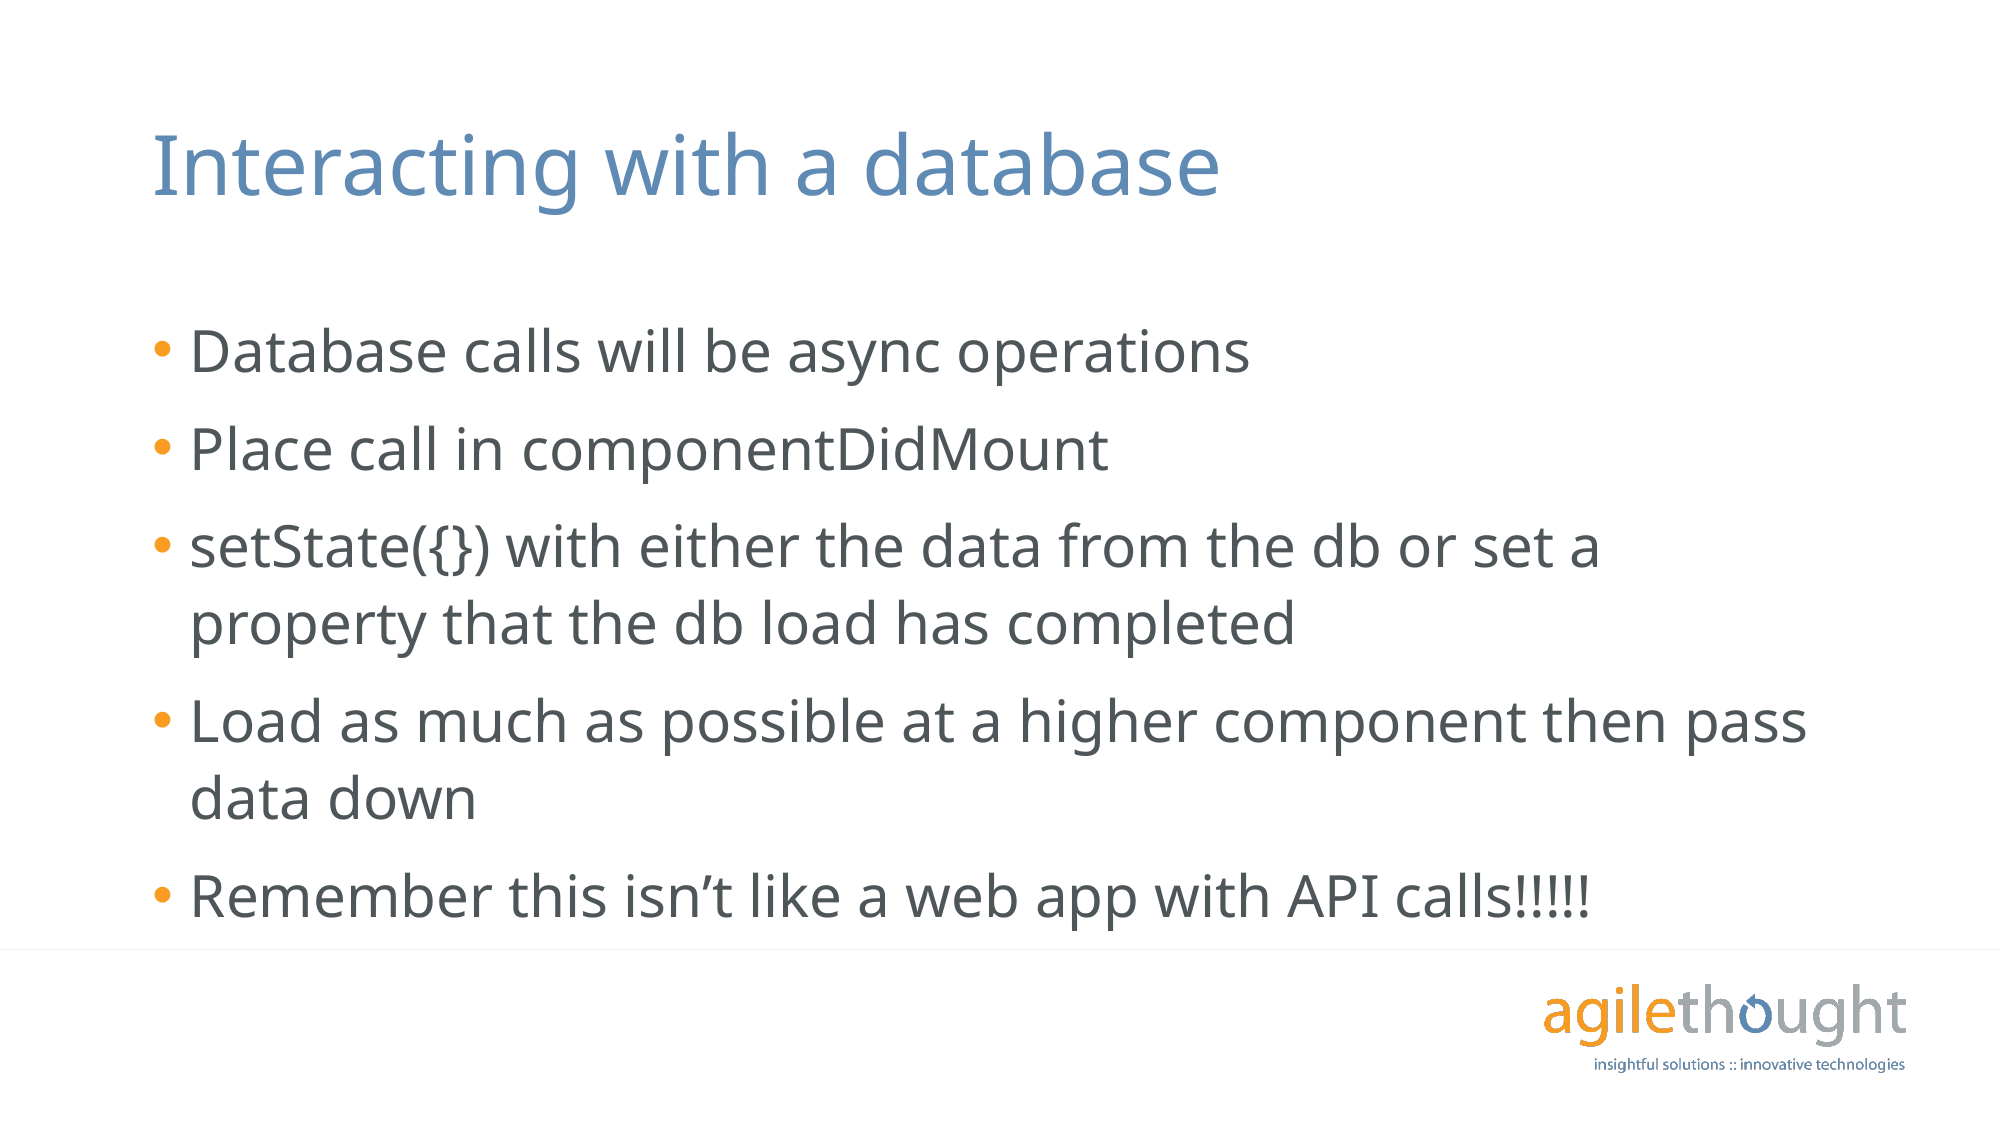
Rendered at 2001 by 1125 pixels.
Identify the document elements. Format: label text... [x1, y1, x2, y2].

list Database calls will be async operations Place call in componentDidMount setState({}) with either the data from the db or set a property that the db load has completed Load as much as possible at a higher component then pass data down Remember this isn’t like a web app with API calls!!!!! [137, 299, 1863, 945]
picture [1544, 984, 1906, 1073]
title Interacting with a database [137, 59, 1863, 278]
